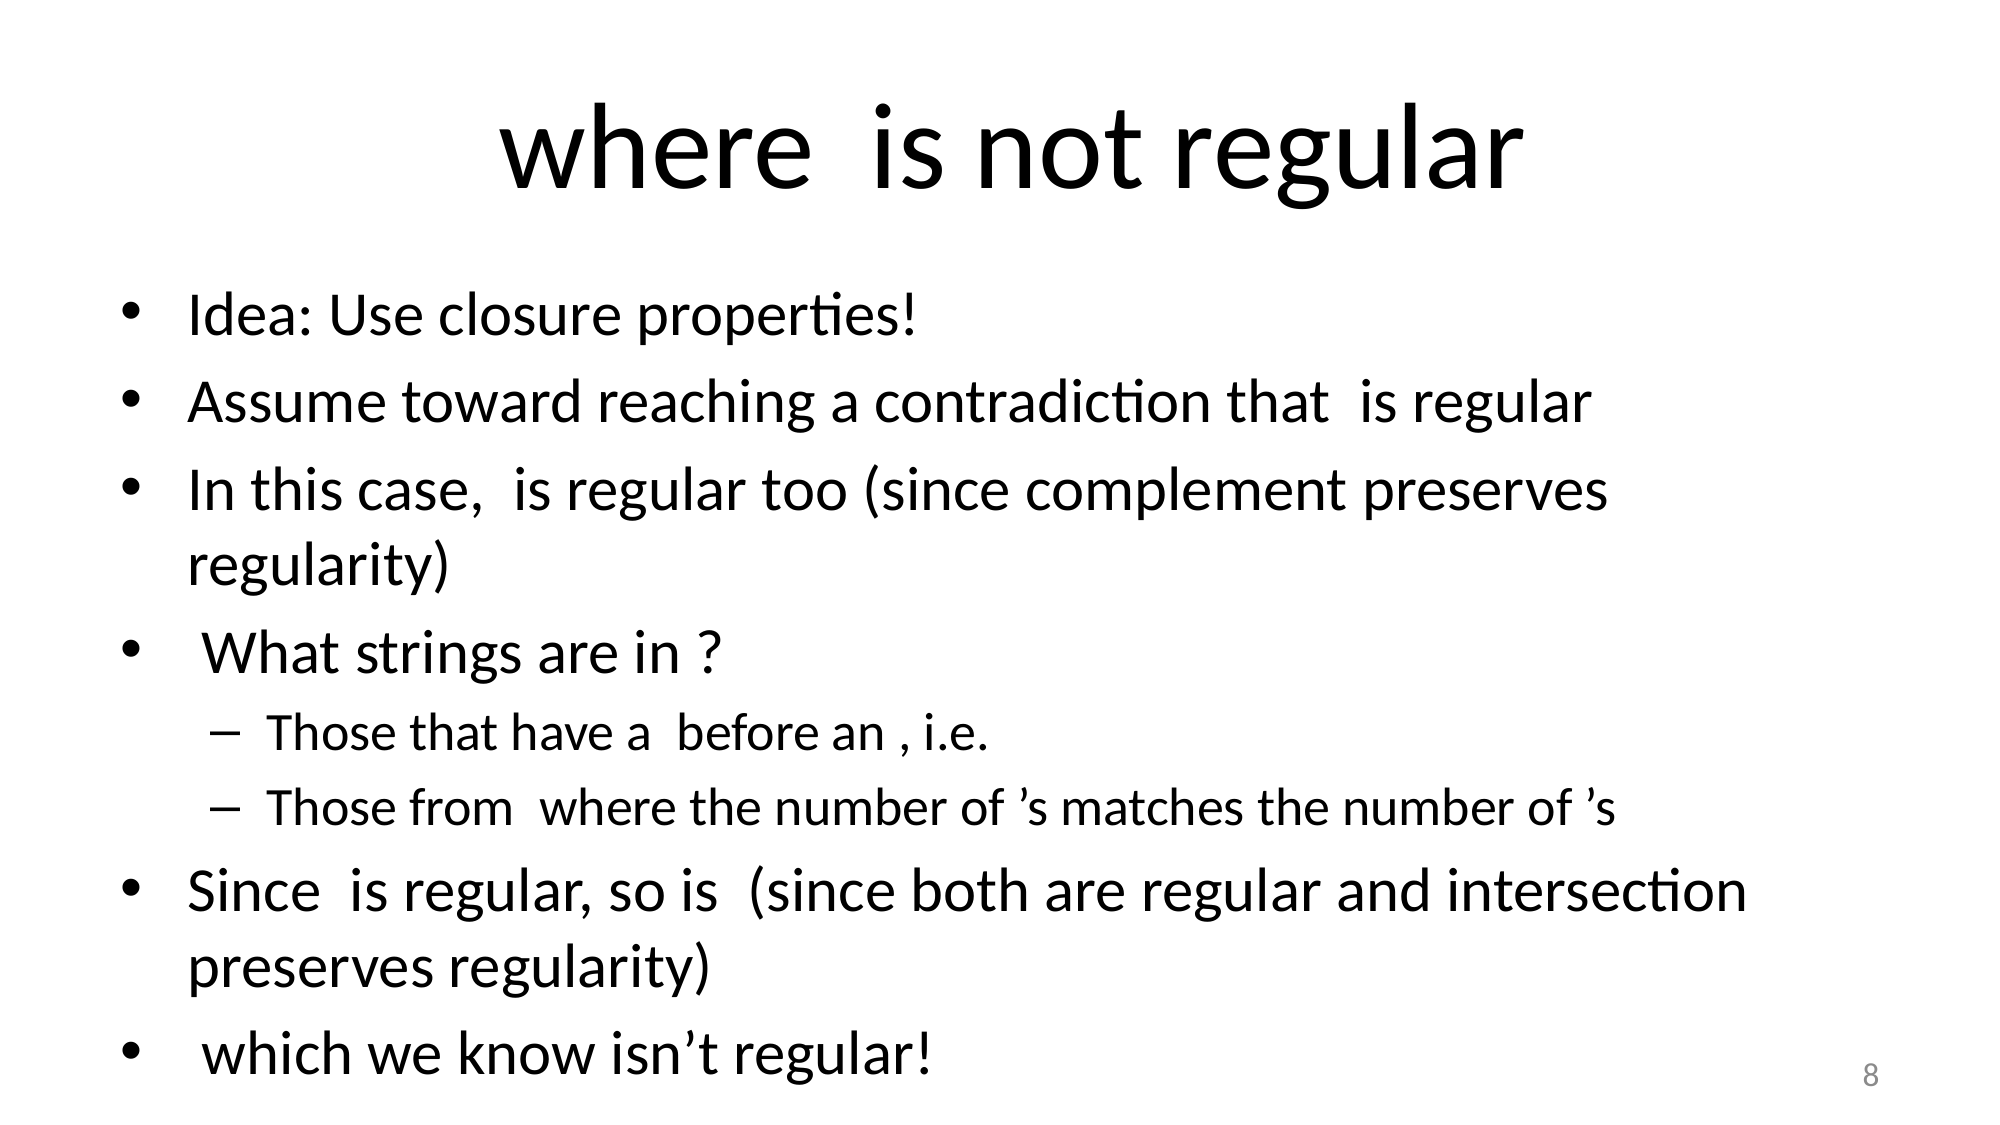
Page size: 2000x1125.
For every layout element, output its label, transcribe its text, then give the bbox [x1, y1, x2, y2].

slide_number 8 [1432, 1042, 1900, 1103]
